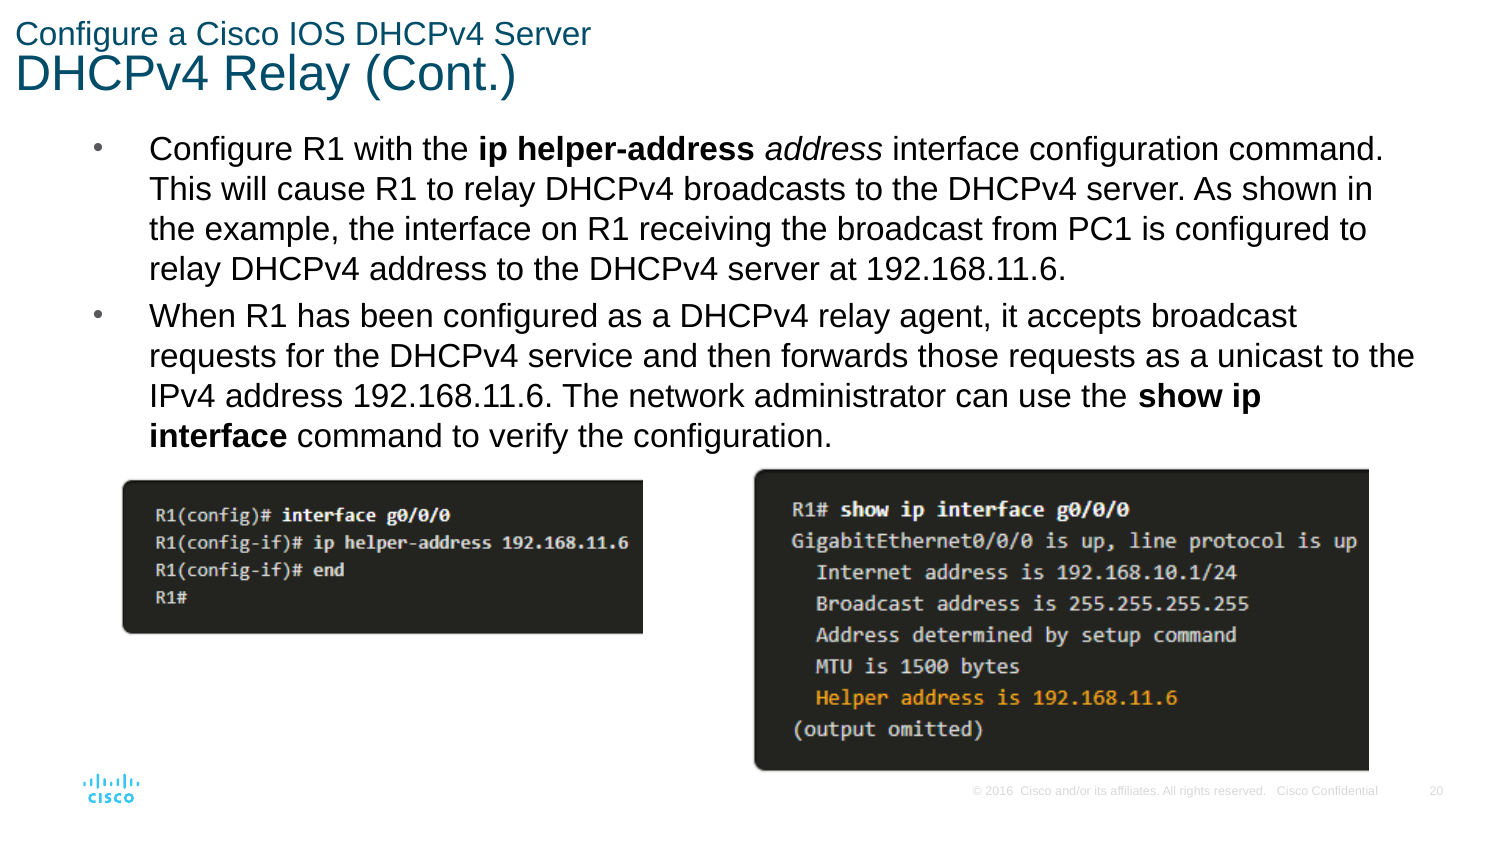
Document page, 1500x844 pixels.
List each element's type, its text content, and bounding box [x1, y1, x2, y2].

picture [116, 475, 643, 643]
title Configure a Cisco IOS DHCPv4 Server DHCPv4 Relay (Cont.) [0, 0, 1369, 121]
picture [749, 465, 1369, 774]
list Configure R1 with the ip helper-address address interface configuration command. This will cause R1 to relay DHCPv4 broadcasts to the DHCPv4 server. As shown in the example, the interface on R1 receiving the broadcast from PC1 is configured to relay DHCPv4 address to the DHCPv4 server at 192.168.11.6. When R1 has been configured as a DHCPv4 relay agent, it accepts broadcast requests for the DHCPv4 service and then forwards those requests as a unicast to the IPv4 address 192.168.11.6. The network administrator can use the show ip interface command to verify the configuration. [77, 120, 1437, 466]
